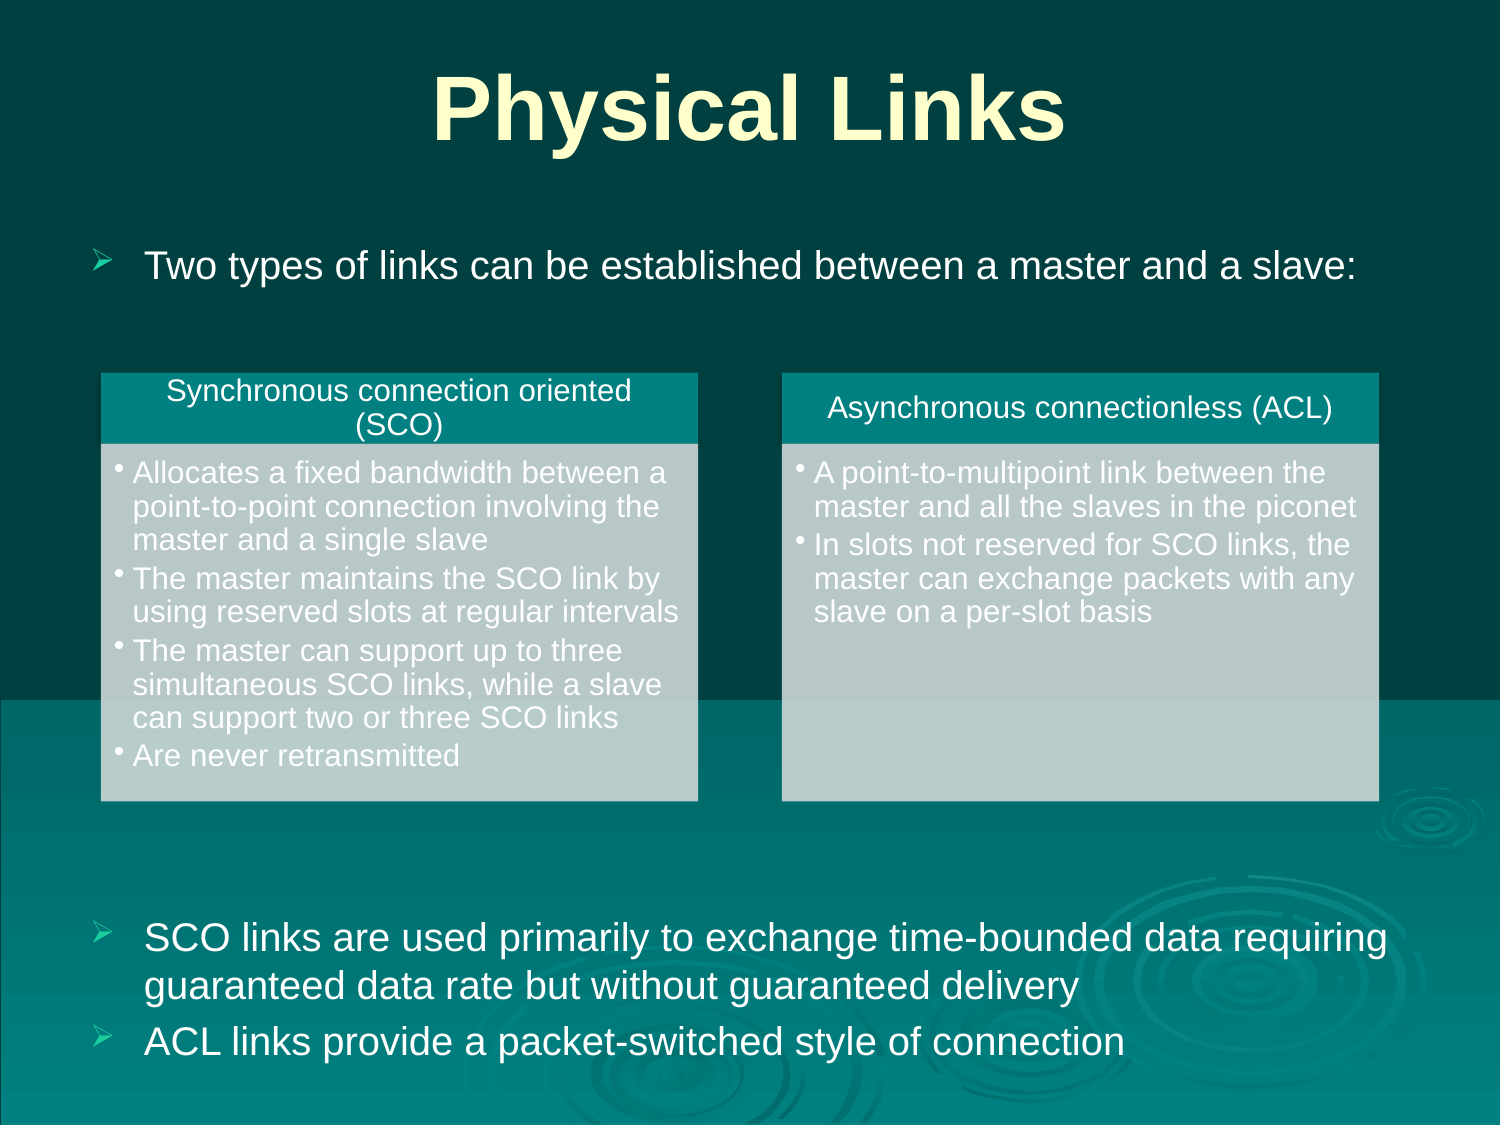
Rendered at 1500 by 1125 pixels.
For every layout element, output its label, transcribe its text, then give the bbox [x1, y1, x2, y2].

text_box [100, 368, 1380, 807]
title Physical Links [74, 0, 1426, 209]
list Two types of links can be established between a master and a slave: SCO links are used primarily to exchange time-bounded data requiring guaranteed data rate but without guaranteed delivery ACL links provide a packet-switched style of connection [74, 232, 1426, 1080]
